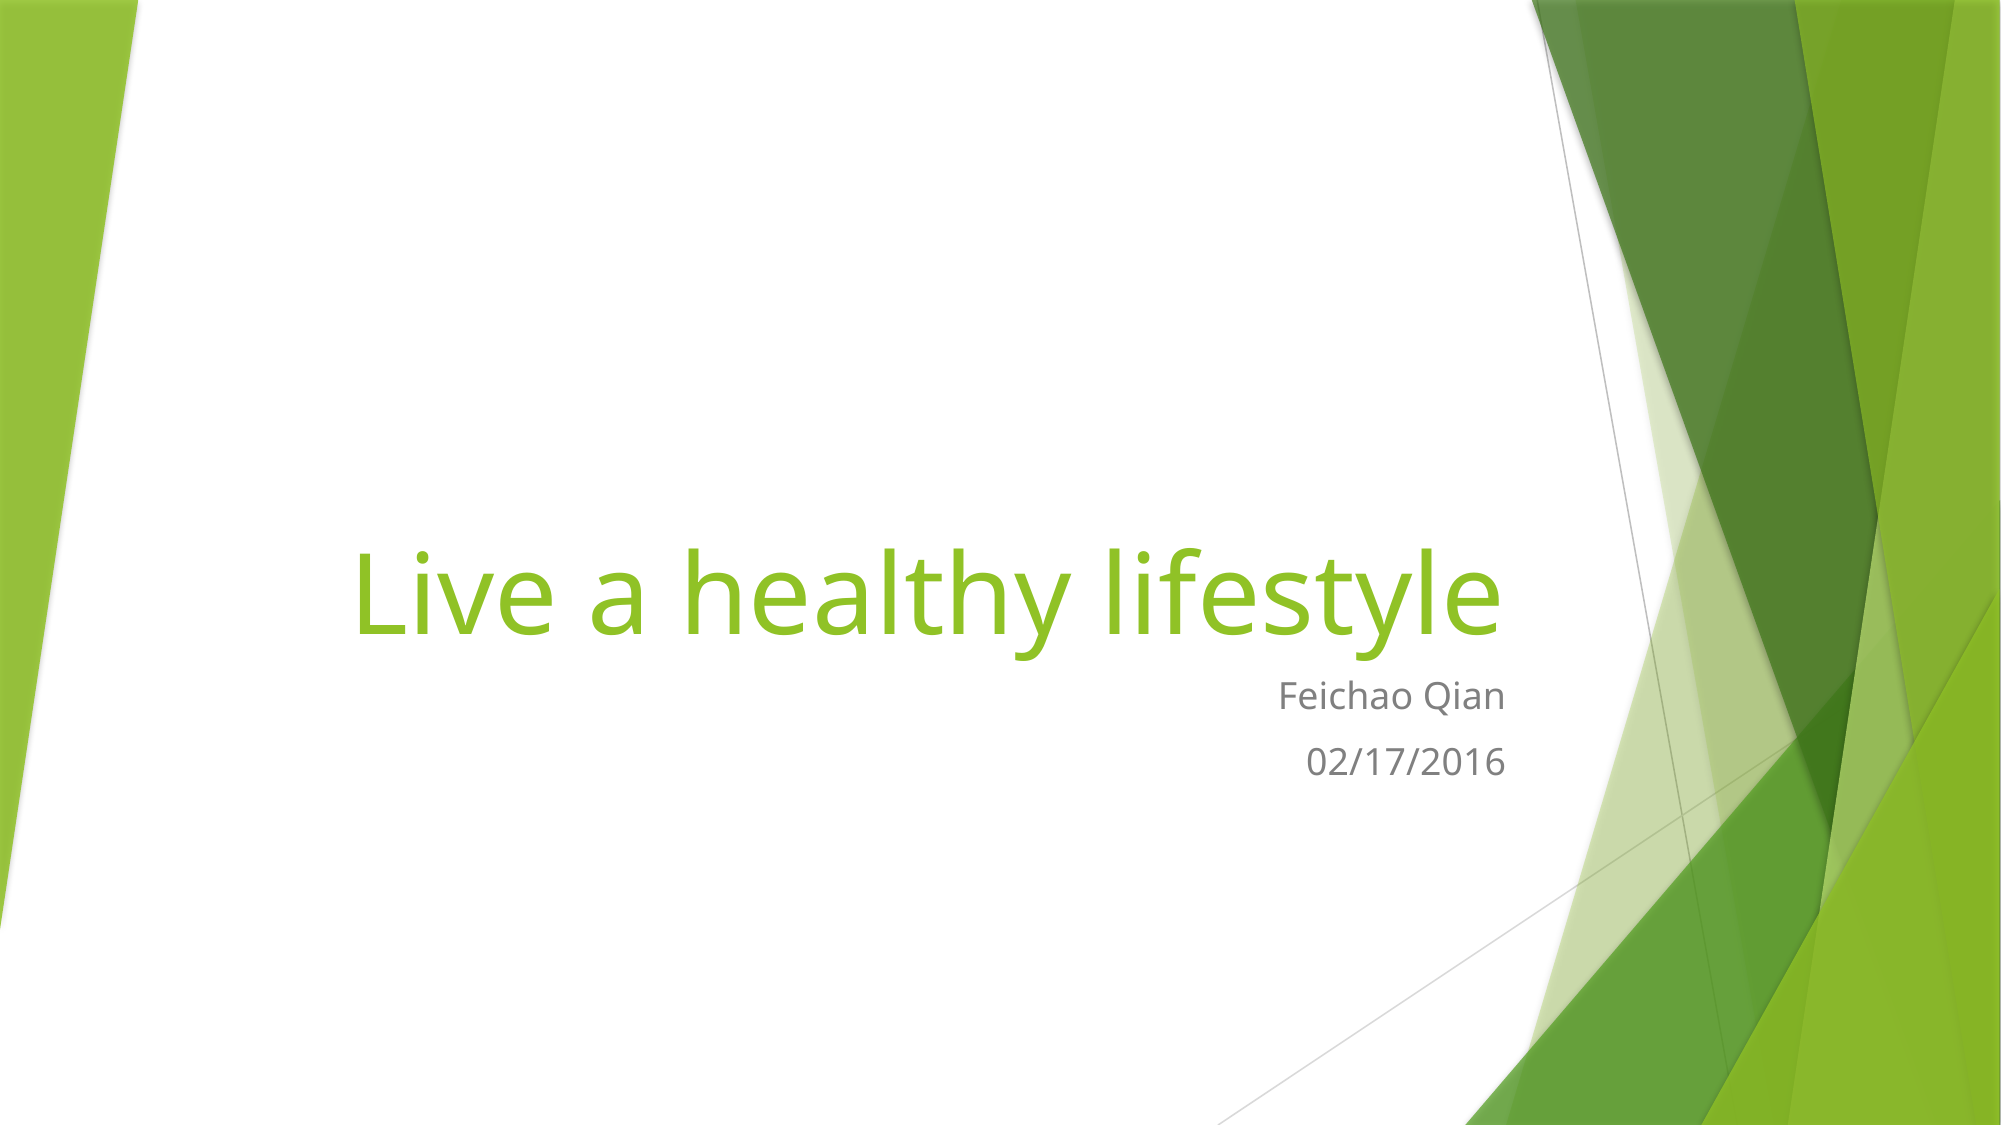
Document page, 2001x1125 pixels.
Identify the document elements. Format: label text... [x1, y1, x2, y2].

title Live a healthy lifestyle [247, 394, 1522, 664]
subtitle Feichao Qian 02/17/2016 [247, 664, 1522, 845]
